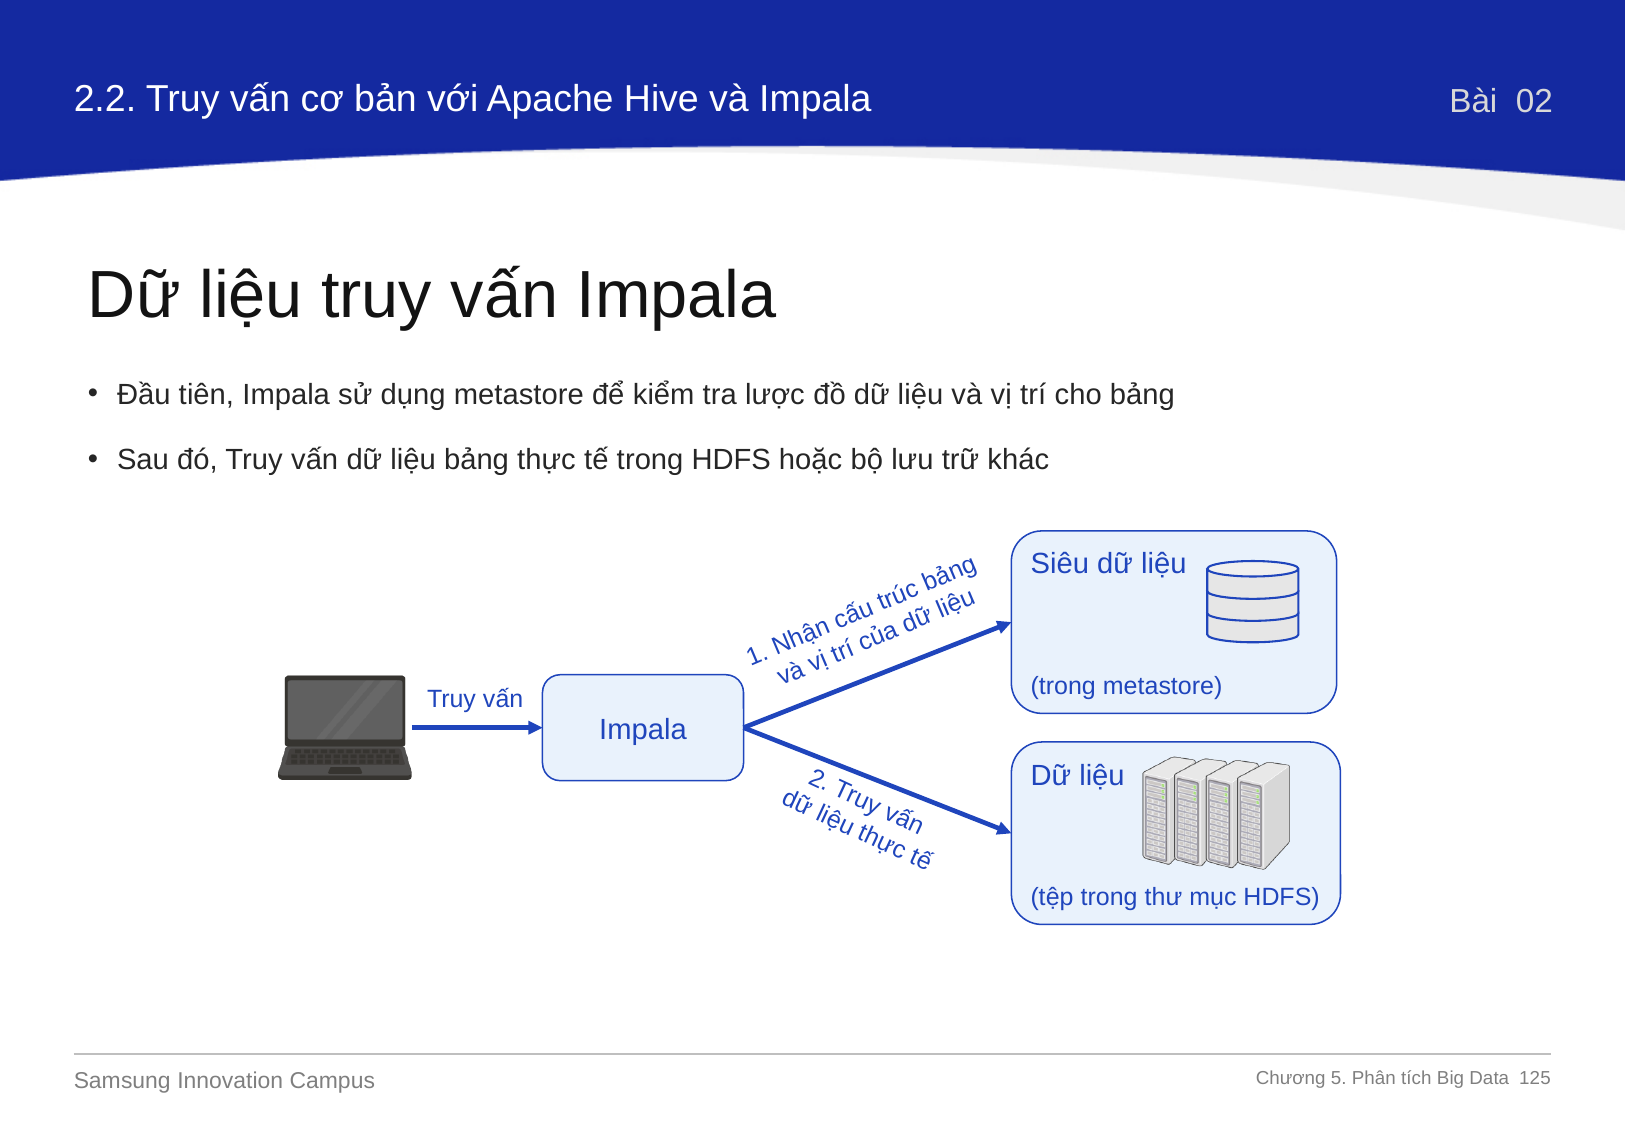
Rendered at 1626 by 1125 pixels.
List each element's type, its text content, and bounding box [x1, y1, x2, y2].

list Đầu tiên, Impala sử dụng metastore để kiểm tra lược đồ dữ liệu và vị trí cho bảng Sau đó, Truy vấn dữ liệu bảng thực tế trong HDFS hoặc bộ lưu trữ khác [87, 365, 1531, 516]
picture [0, 0, 1625, 1125]
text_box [277, 530, 1341, 925]
list Bài 02 [1423, 79, 1554, 120]
list 2.2. Truy vấn cơ bản với Apache Hive và Impala [73, 73, 1396, 119]
list Dữ liệu truy vấn Impala [87, 249, 1531, 331]
